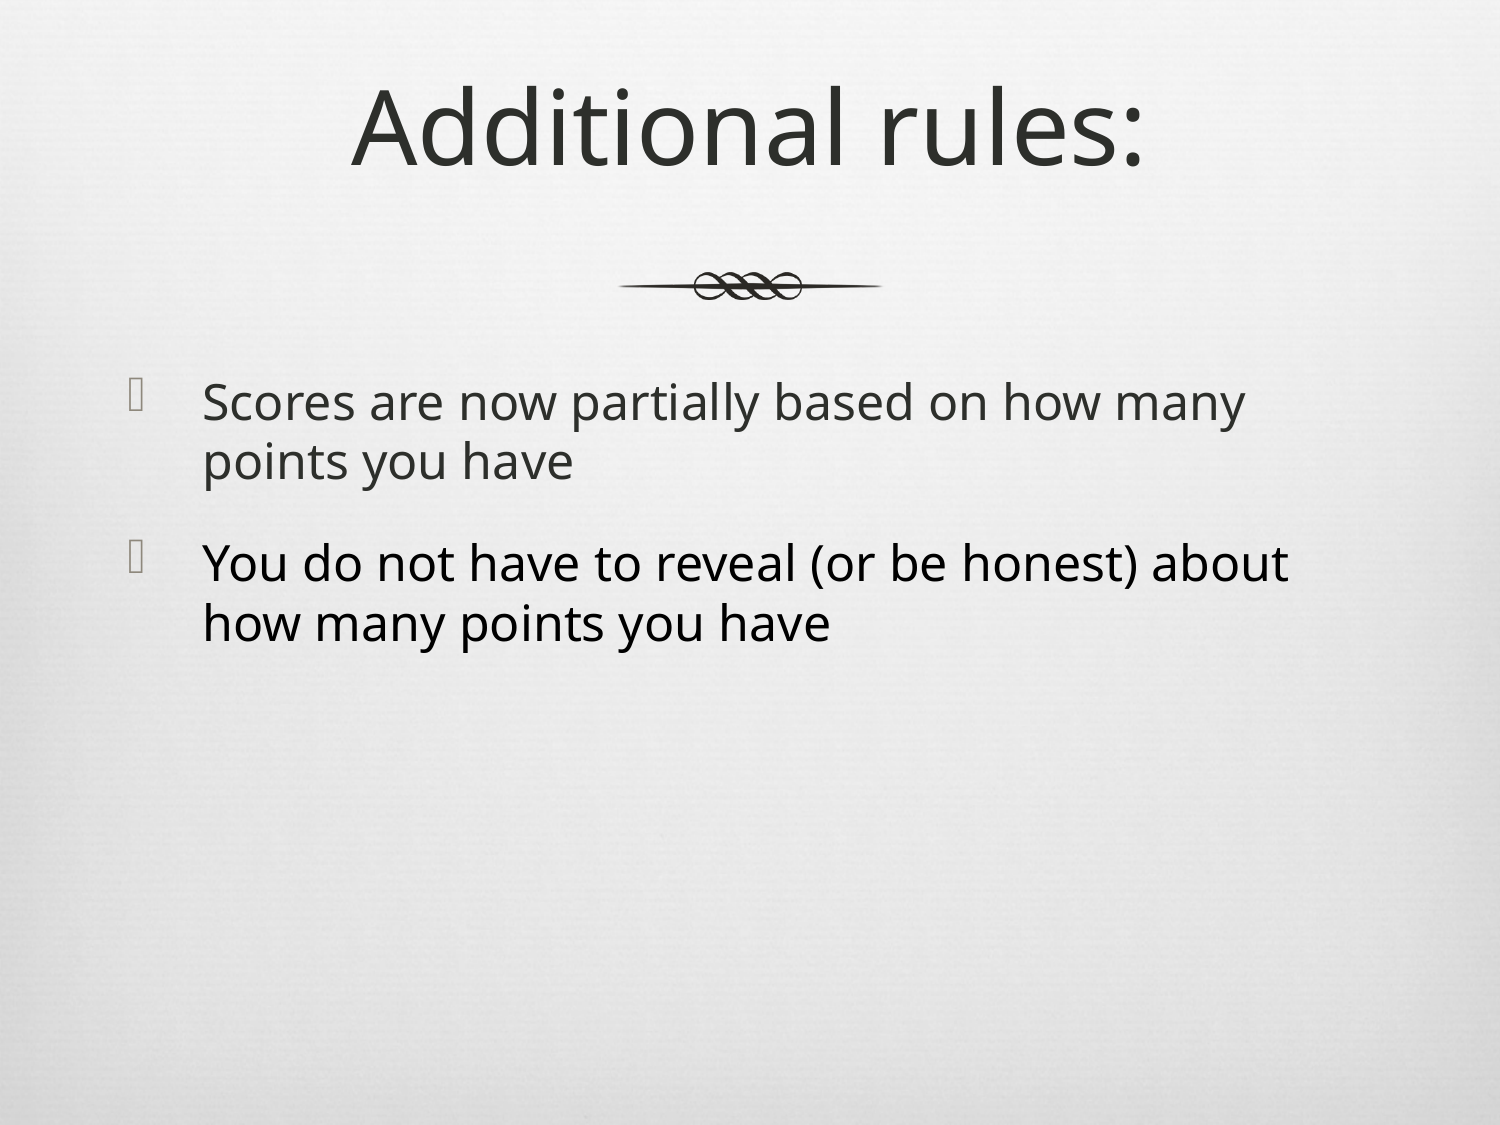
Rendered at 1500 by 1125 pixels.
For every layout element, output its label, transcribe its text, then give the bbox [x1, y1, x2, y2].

list Scores are now partially based on how many points you have You do not have to reveal (or be honest) about how many points you have [112, 362, 1388, 963]
picture [615, 272, 885, 300]
title Additional rules: [112, 11, 1388, 236]
